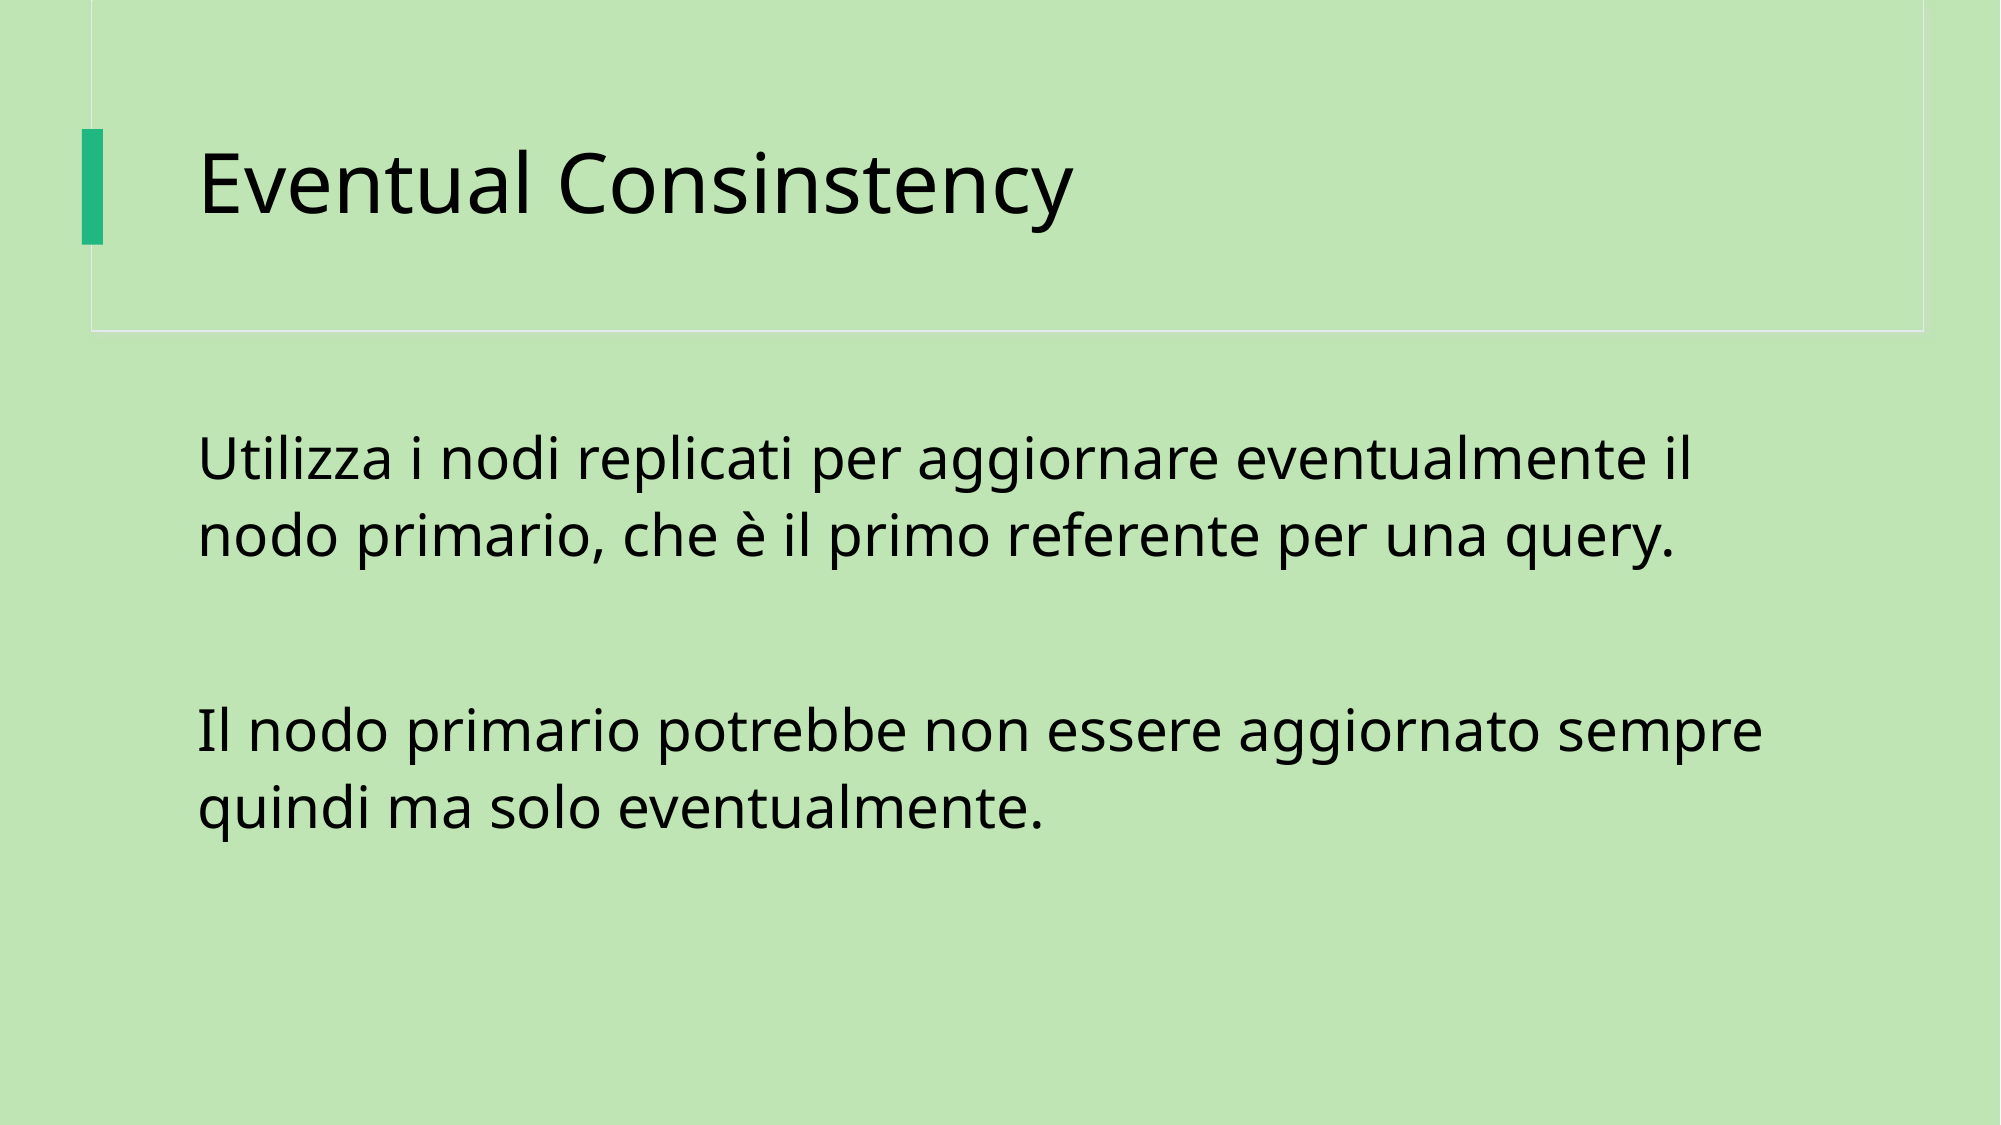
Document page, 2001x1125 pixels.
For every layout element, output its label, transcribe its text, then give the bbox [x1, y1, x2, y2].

title Eventual Consinstency [183, 90, 1851, 284]
list Utilizza i nodi replicati per aggiornare eventualmente il nodo primario, che è il primo referente per una query. Il nodo primario potrebbe non essere aggiornato sempre quindi ma solo eventualmente. [183, 406, 1851, 1013]
